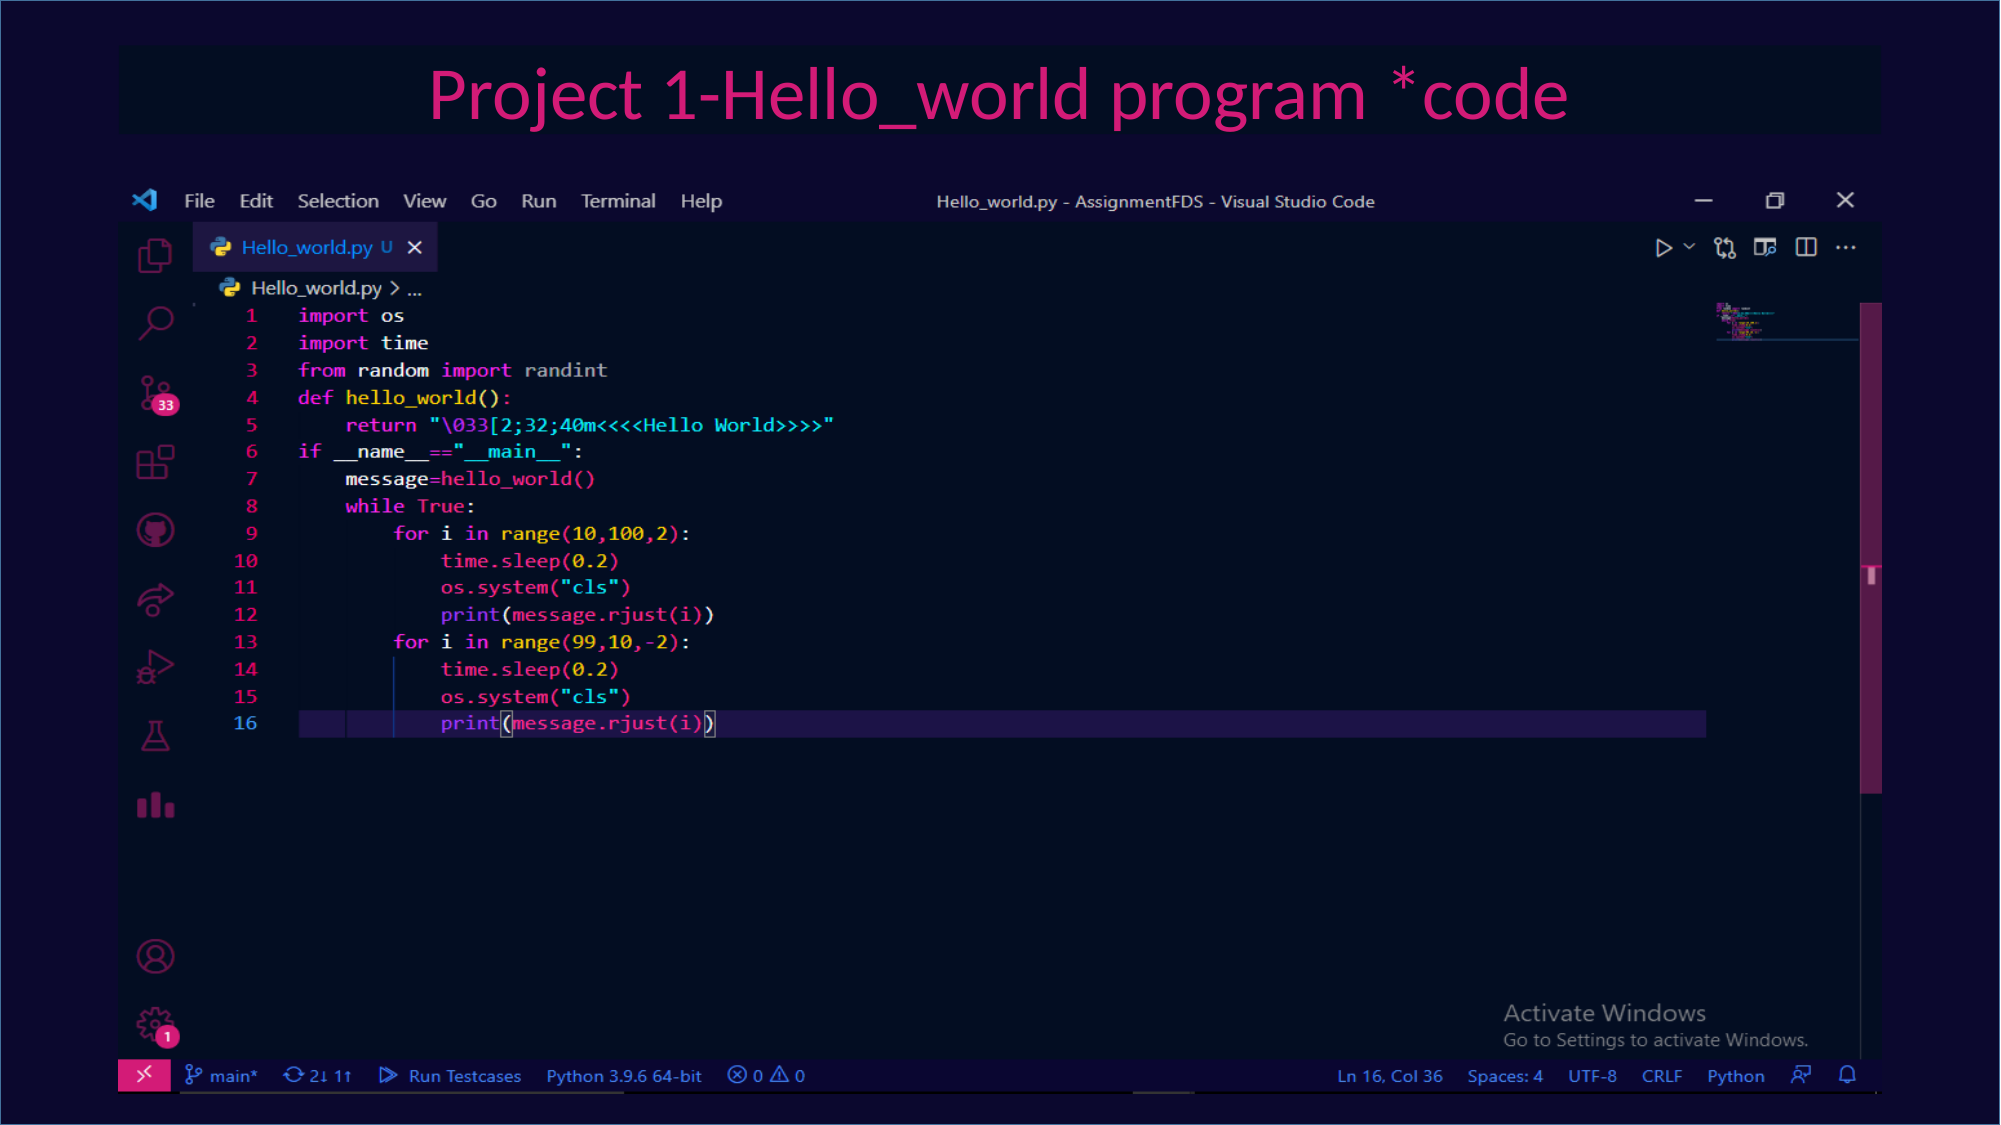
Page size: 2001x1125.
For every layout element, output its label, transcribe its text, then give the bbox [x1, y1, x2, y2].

text_box [0, 0, 2000, 1125]
text_box Project 1-Hello_world program *code [118, 44, 1882, 135]
picture [118, 179, 1882, 1094]
